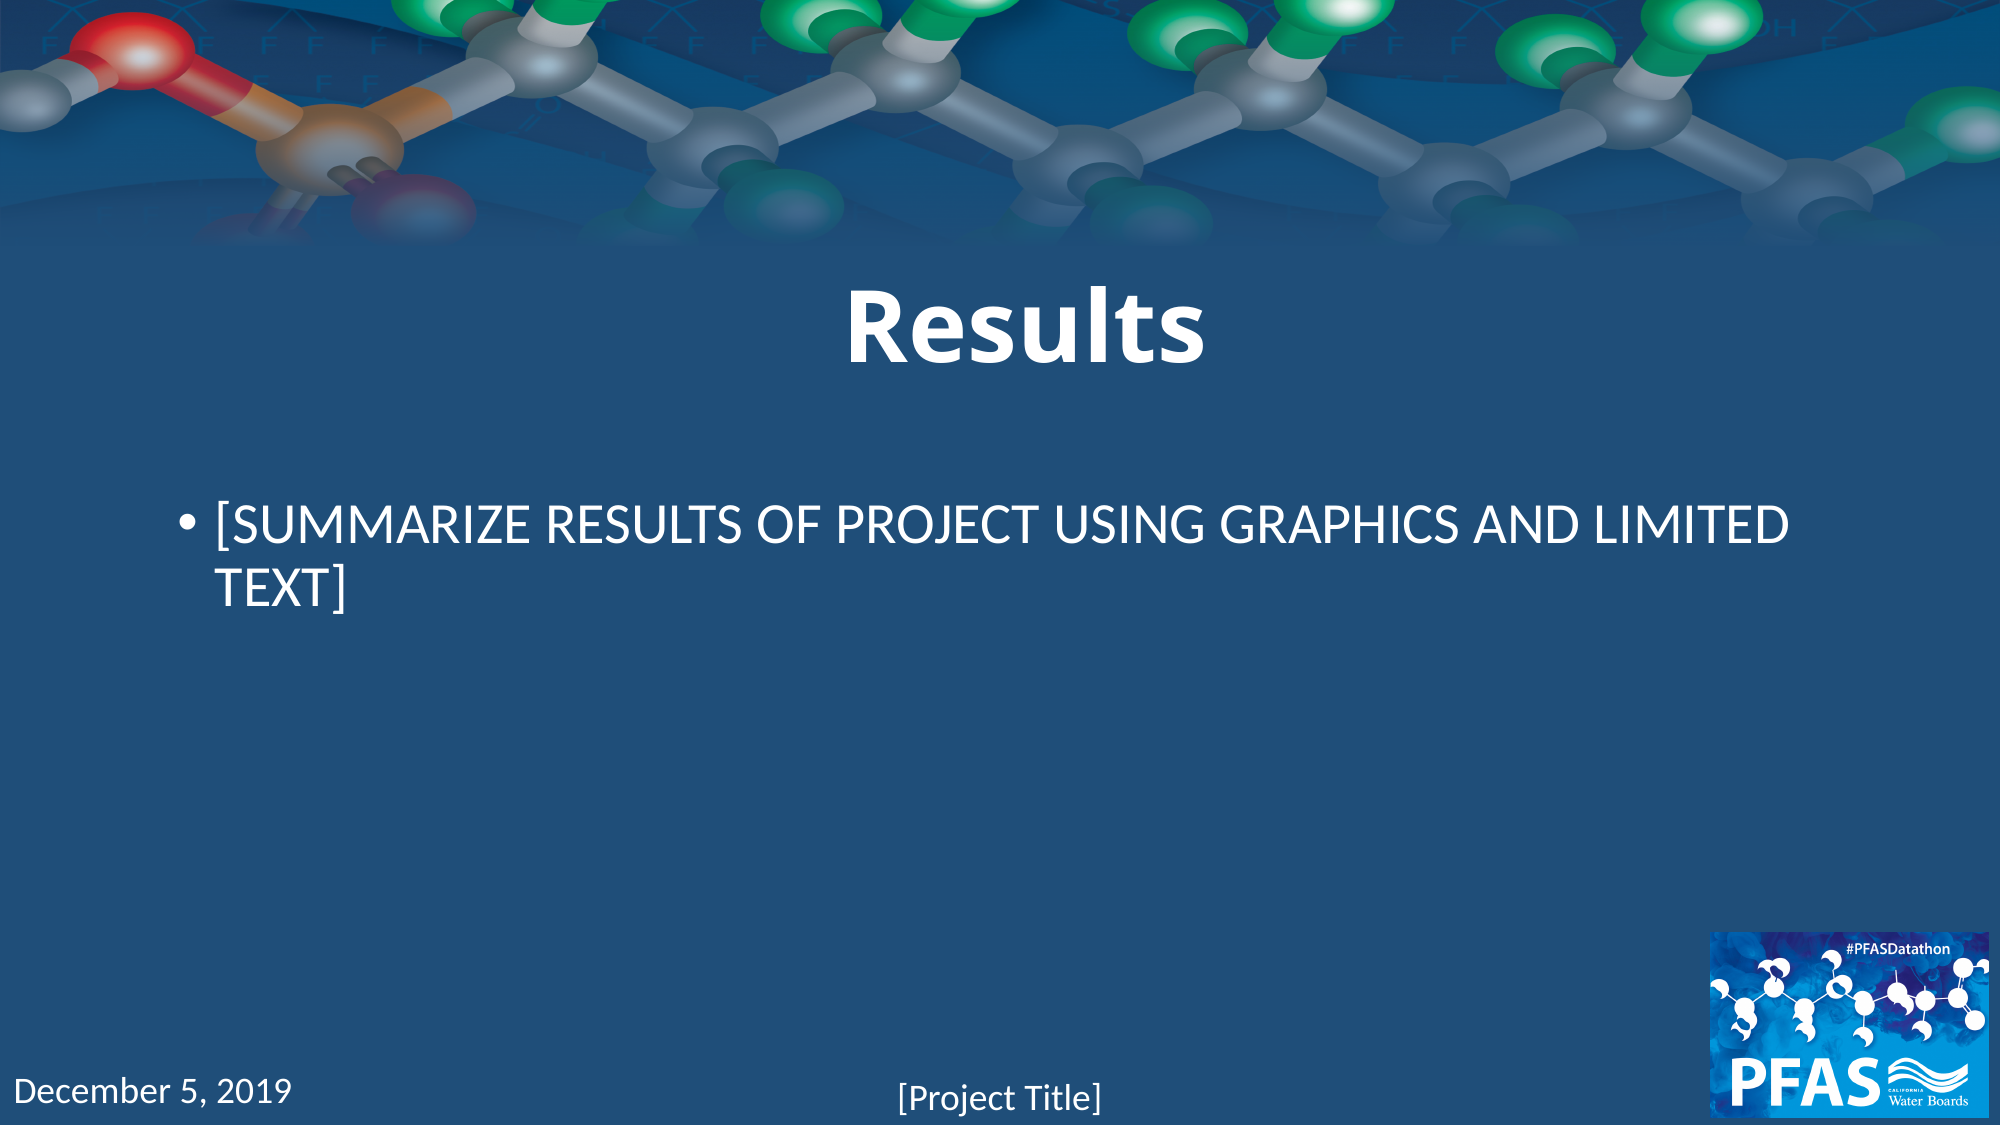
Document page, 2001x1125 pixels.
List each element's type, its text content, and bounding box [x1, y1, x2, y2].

picture [1826, 1046, 1832, 1053]
picture [1710, 932, 1989, 1118]
text_box December 5, 2019 [0, 1058, 491, 1119]
text_box Results [162, 268, 1888, 485]
picture [1802, 1059, 1842, 1105]
picture [1848, 1058, 1879, 1106]
text_box [SUMMARIZE RESULTS OF PROJECT USING GRAPHICS AND LIMITED TEXT] [162, 485, 1888, 947]
footer [Project Title] [662, 1065, 1338, 1125]
picture [1889, 1058, 1967, 1092]
picture [0, 0, 2000, 126]
